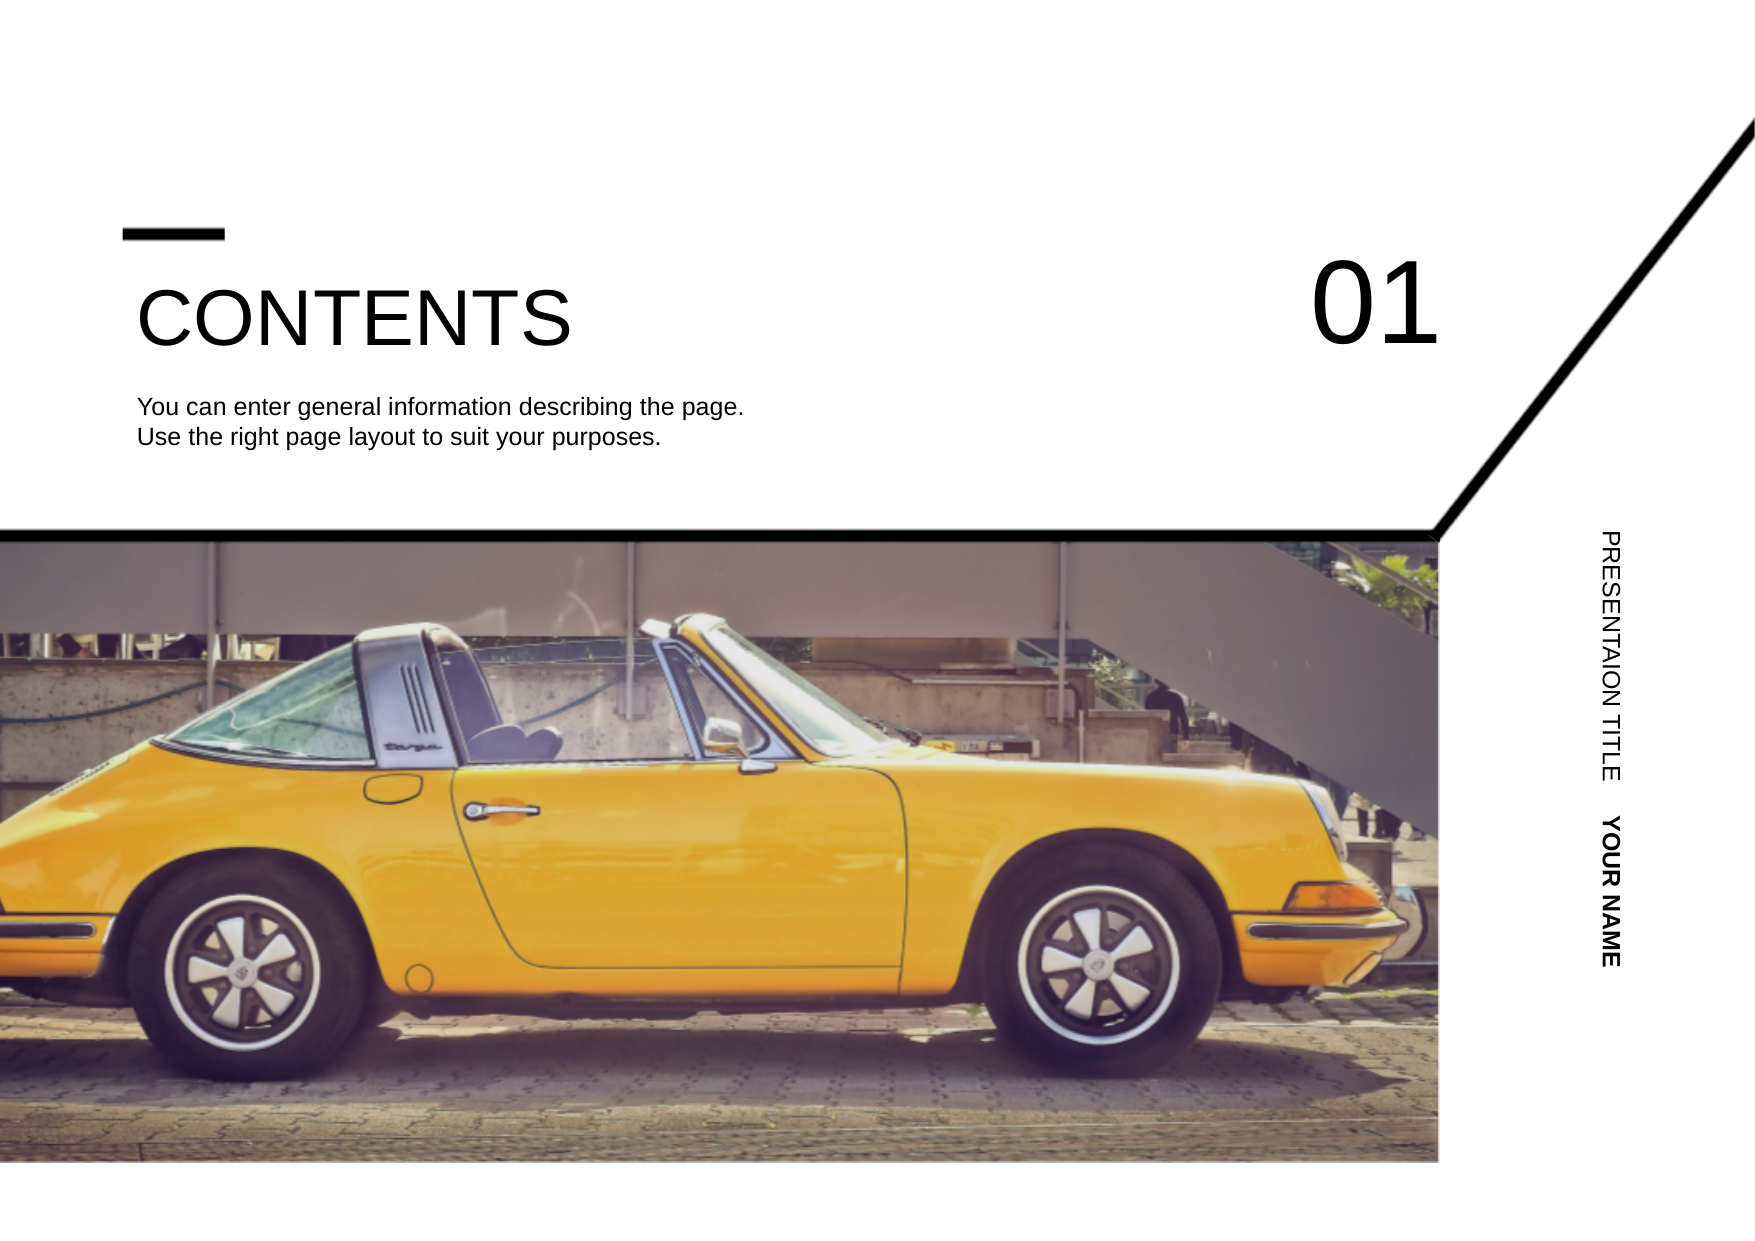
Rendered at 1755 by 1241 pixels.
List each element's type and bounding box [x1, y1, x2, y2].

text_box [0, 95, 1755, 1164]
